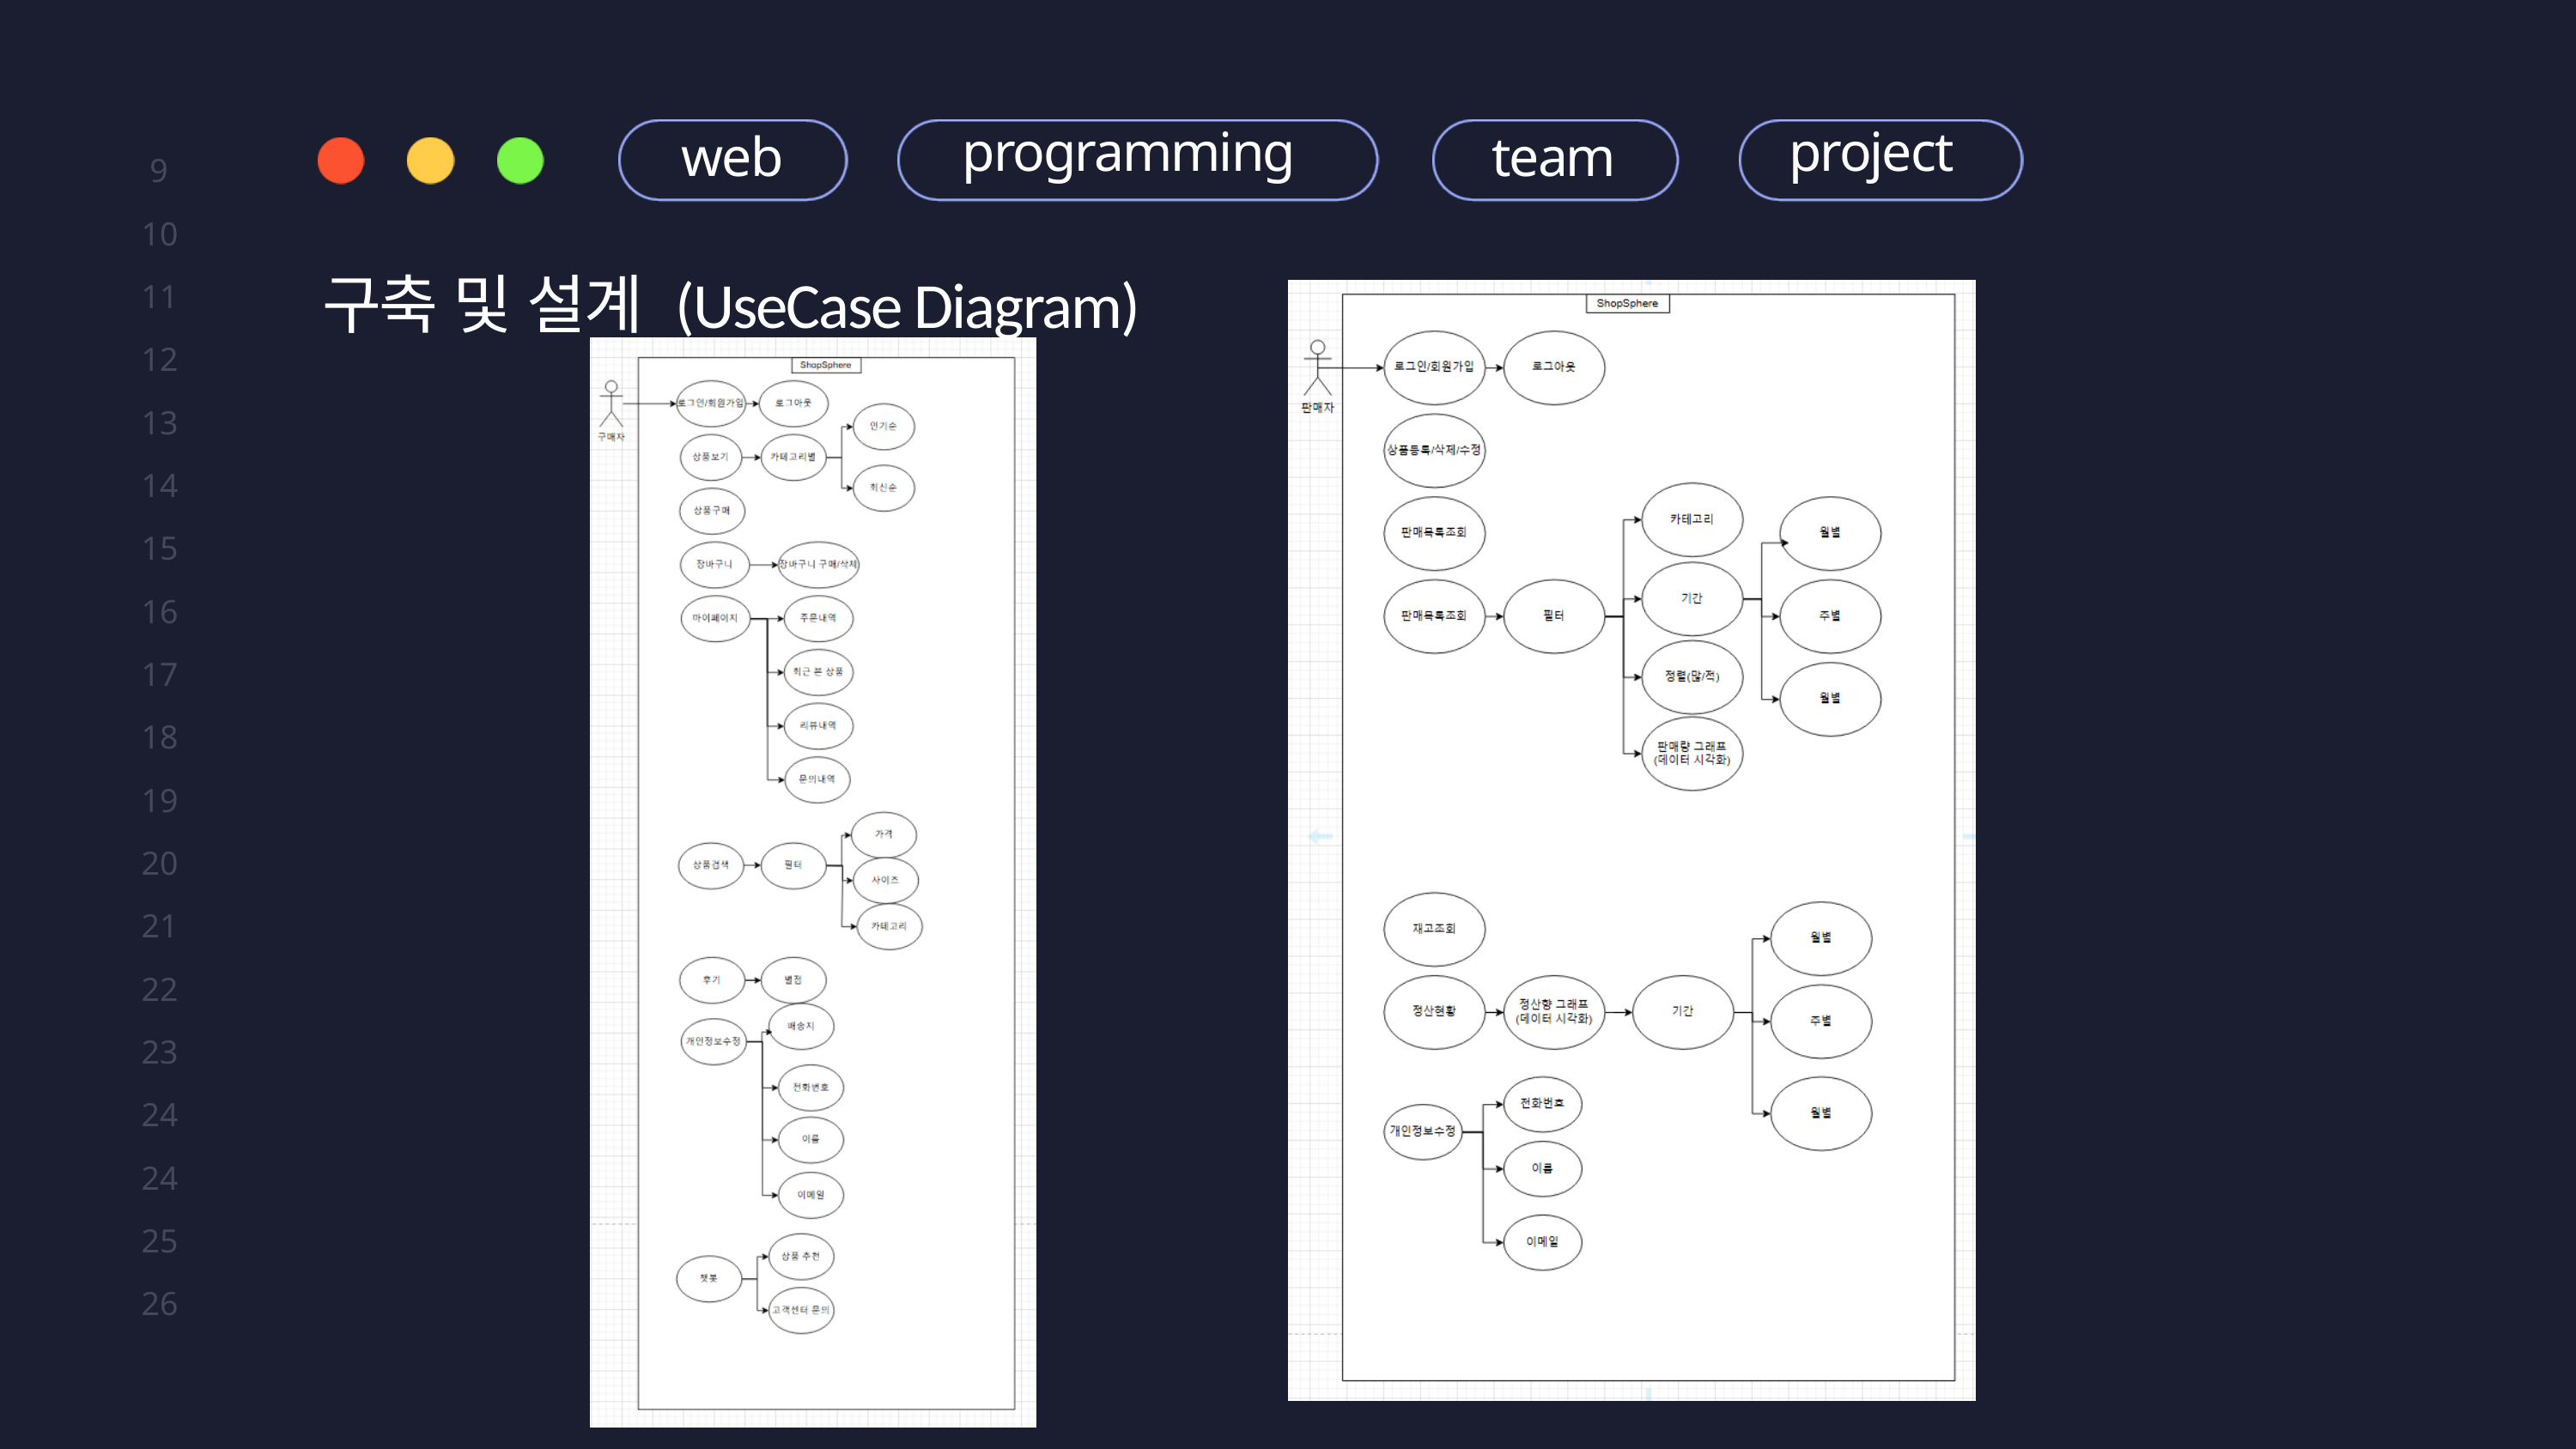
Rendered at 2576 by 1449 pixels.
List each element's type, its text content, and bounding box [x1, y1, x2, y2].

picture [1432, 119, 1680, 203]
picture [496, 137, 544, 185]
text_box 구축 및 설계 (UseCase Diagram) [322, 225, 1321, 317]
text_box programming [962, 114, 1349, 118]
text_box project [1789, 114, 2002, 118]
text_box 9 10 11 12 13 14 15 16 17 18 19 20 21 22 23 24 24 25 26 [141, 130, 333, 1319]
picture [1738, 119, 2024, 203]
picture [618, 119, 848, 203]
picture [407, 137, 455, 185]
picture [1287, 280, 1976, 1401]
picture [590, 337, 1037, 1428]
picture [897, 119, 1380, 203]
picture [318, 137, 366, 185]
